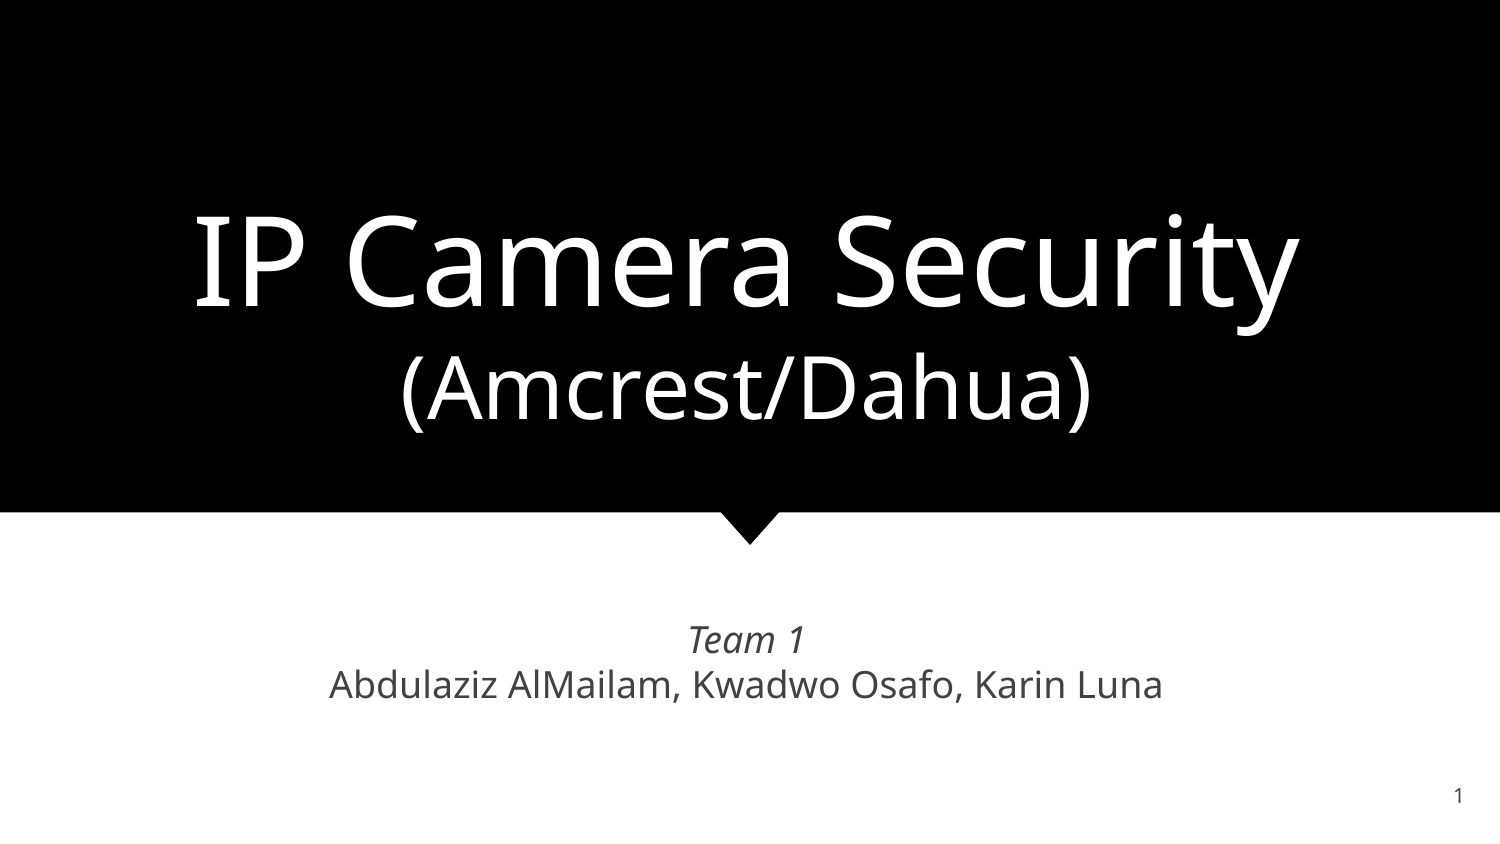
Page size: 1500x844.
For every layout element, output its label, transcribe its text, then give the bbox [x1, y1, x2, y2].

slide_number ‹#› [1389, 764, 1480, 830]
subtitle Team 1 Abdulaziz AlMailam, Kwadwo Osafo, Karin Luna [67, 557, 1427, 765]
title IP Camera Security (Amcrest/Dahua) [67, 105, 1427, 452]
